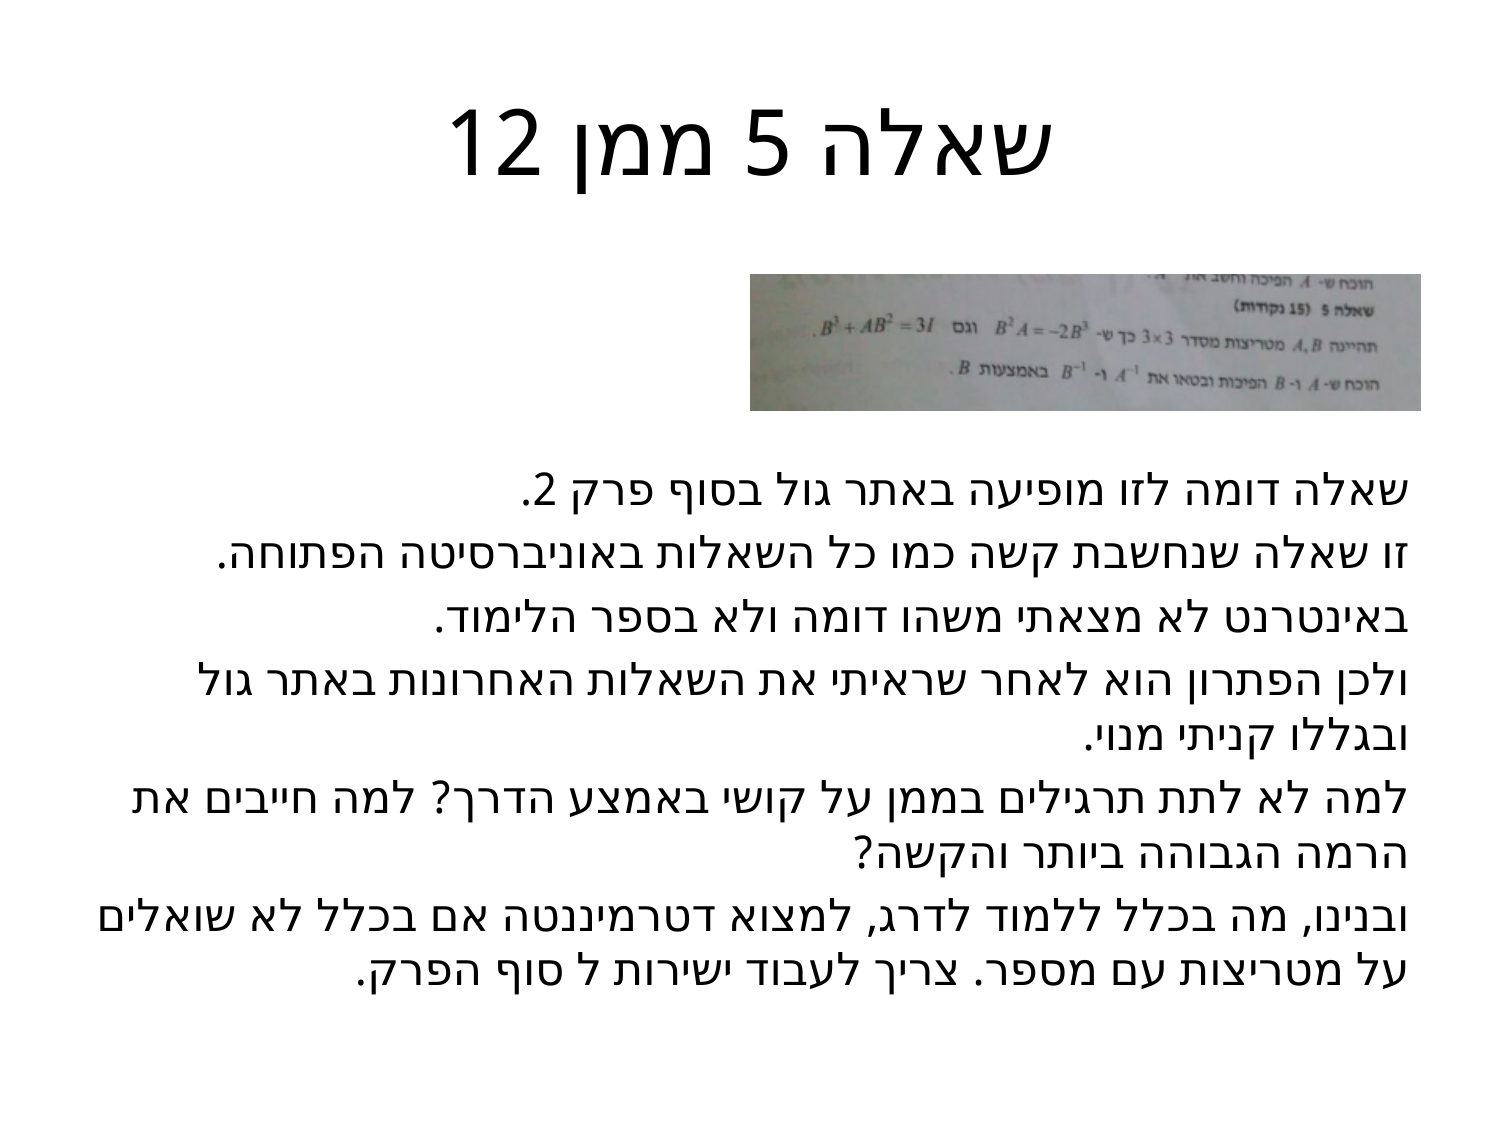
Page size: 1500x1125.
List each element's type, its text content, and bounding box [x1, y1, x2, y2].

list שאלה דומה לזו מופיעה באתר גול בסוף פרק 2. זו שאלה שנחשבת קשה כמו כל השאלות באוניברסיטה הפתוחה. באינטרנט לא מצאתי משהו דומה ולא בספר הלימוד. ולכן הפתרון הוא לאחר שראיתי את השאלות האחרונות באתר גול ובגללו קניתי מנוי. למה לא לתת תרגילים בממן על קושי באמצע הדרך? למה חייבים את הרמה הגבוהה ביותר והקשה? ובנינו, מה בכלל ללמוד לדרג, למצוא דטרמיננטה אם בכלל לא שואלים על מטריצות עם מספר. צריך לעבוד ישירות ל סוף הפרק. [75, 262, 1425, 1005]
picture [749, 274, 1421, 412]
title שאלה 5 ממן 12 [75, 45, 1425, 233]
